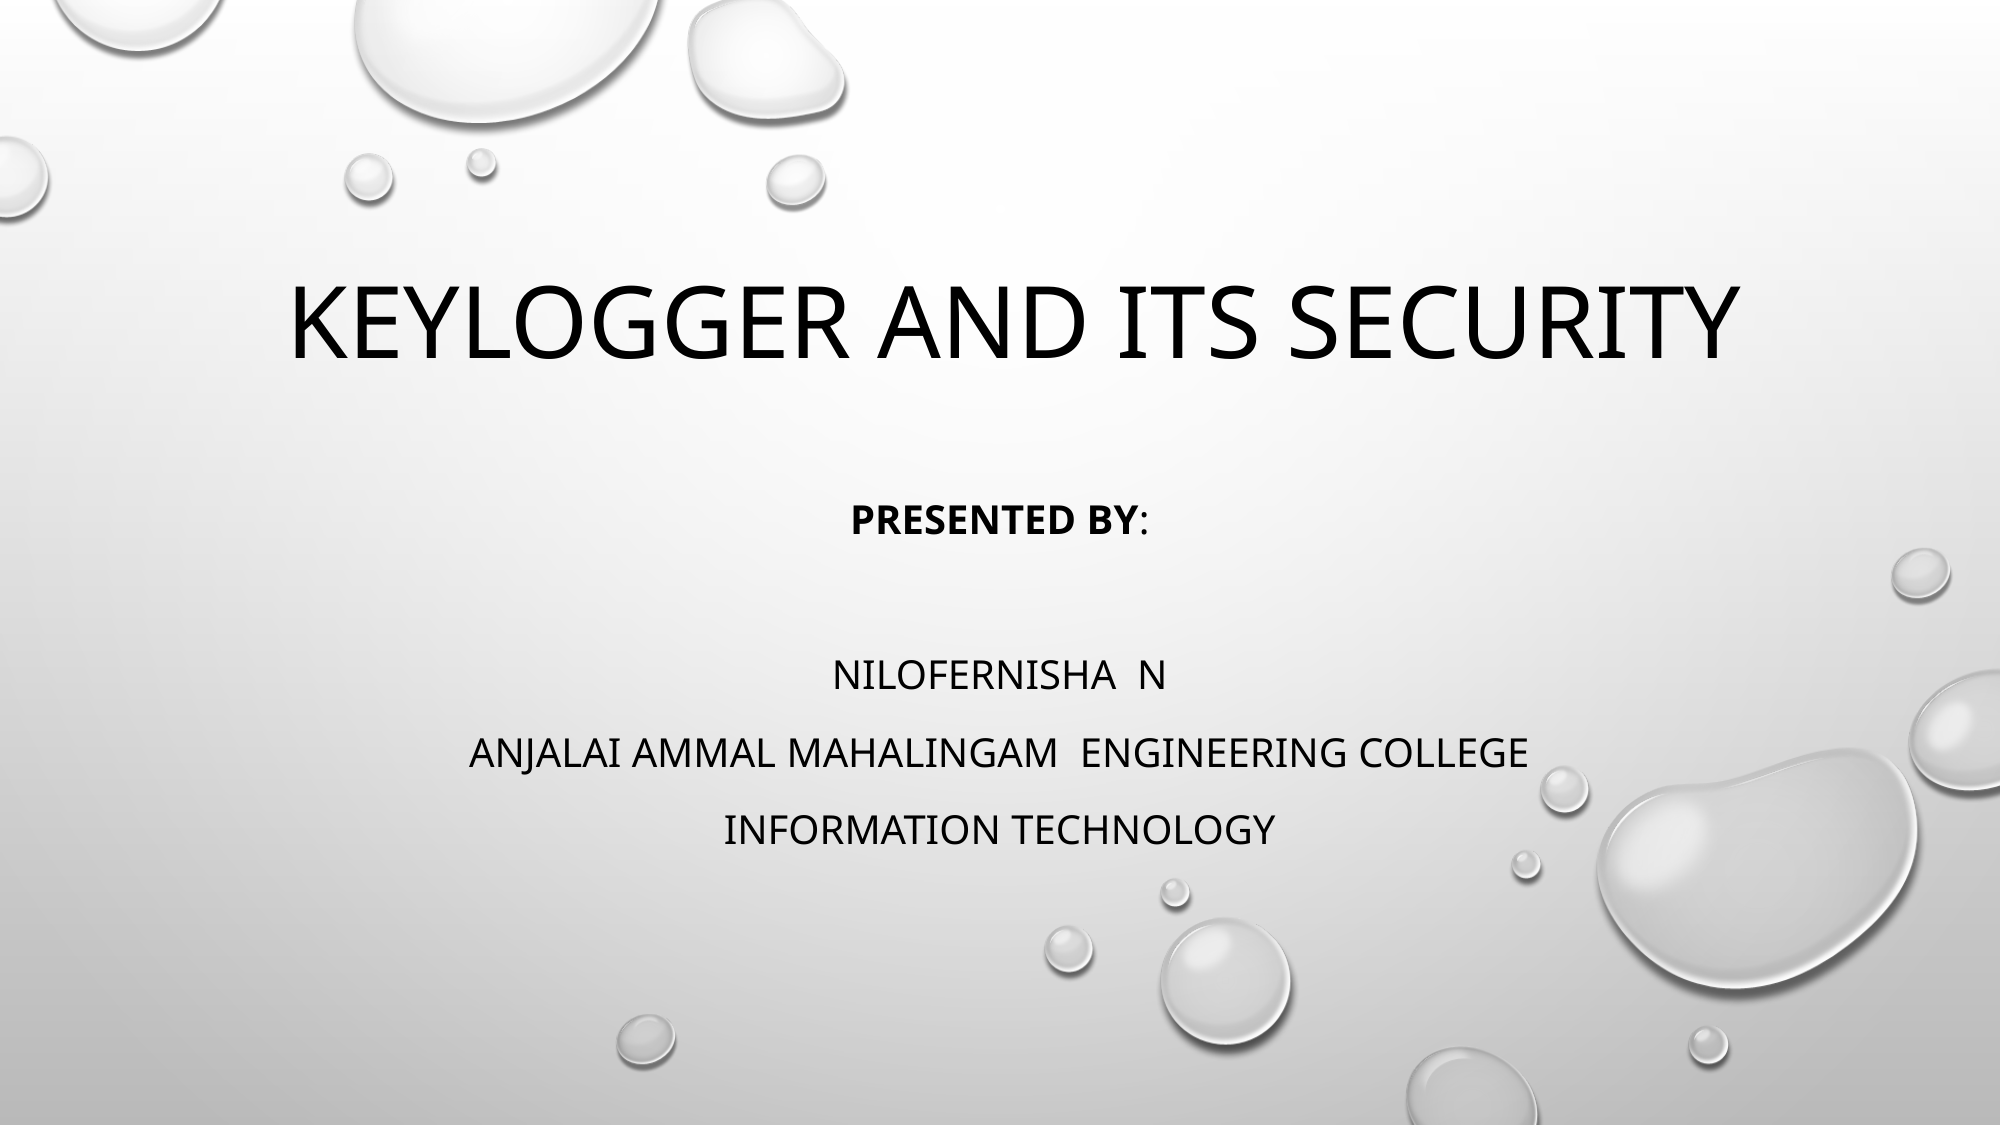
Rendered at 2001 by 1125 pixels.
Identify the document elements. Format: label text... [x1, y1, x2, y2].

picture [0, 0, 2000, 1125]
subtitle Presented by: NILOFERNISHA N Anjalai Ammal Mahalingam Engineering College Information Technology [287, 477, 1713, 863]
title Keylogger and its security [131, 96, 1899, 388]
